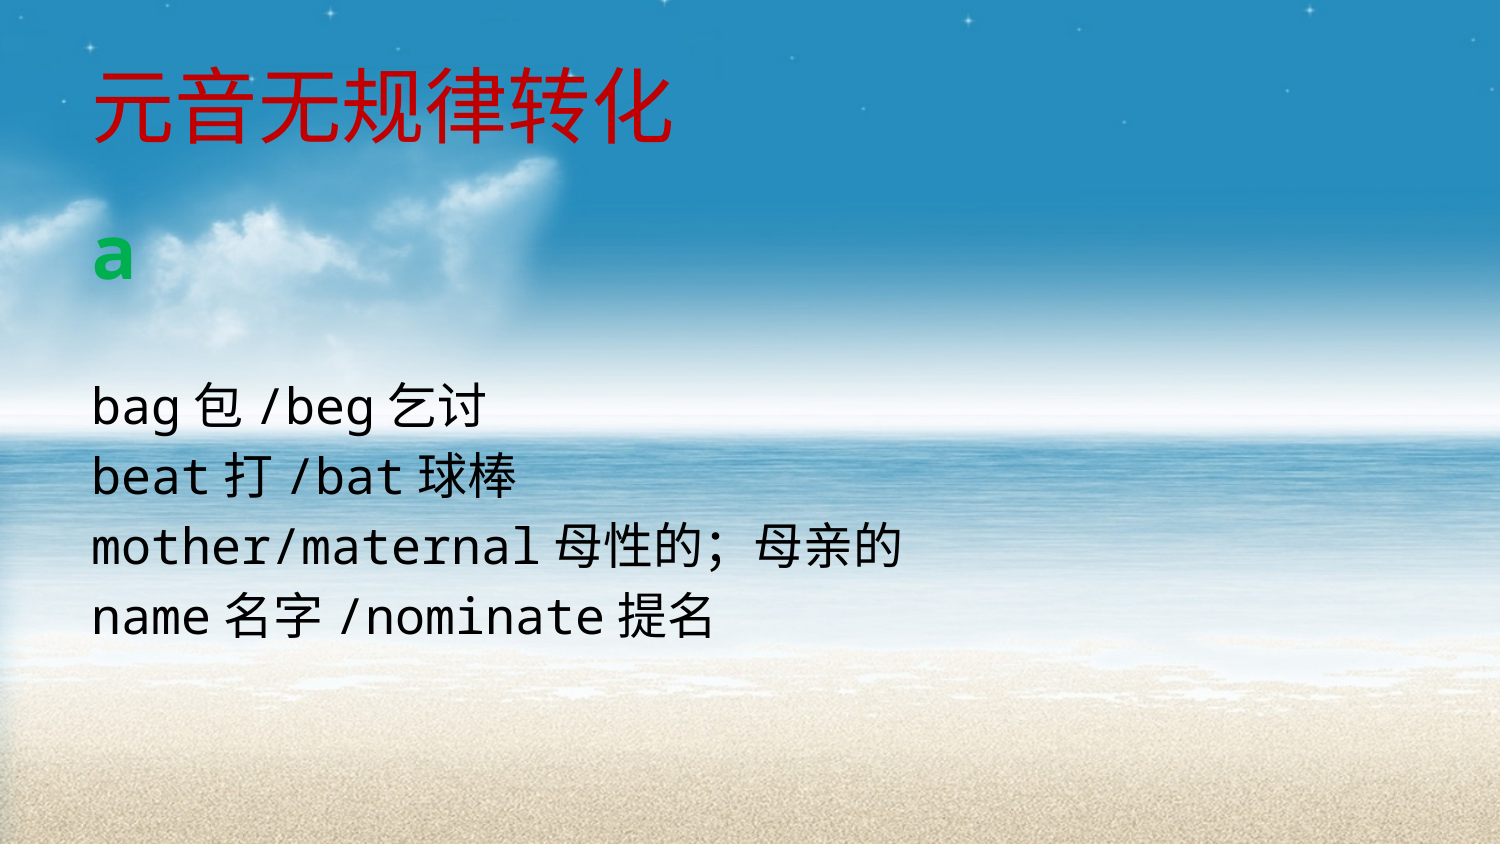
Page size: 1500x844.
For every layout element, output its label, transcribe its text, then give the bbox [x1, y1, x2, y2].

title 元音无规律转化 [76, 33, 1425, 175]
picture [0, 0, 1500, 844]
list a bag包/beg乞讨 beat打/bat球棒 mother/maternal母性的；母亲的 name名字/nominate提名 [76, 196, 1425, 754]
